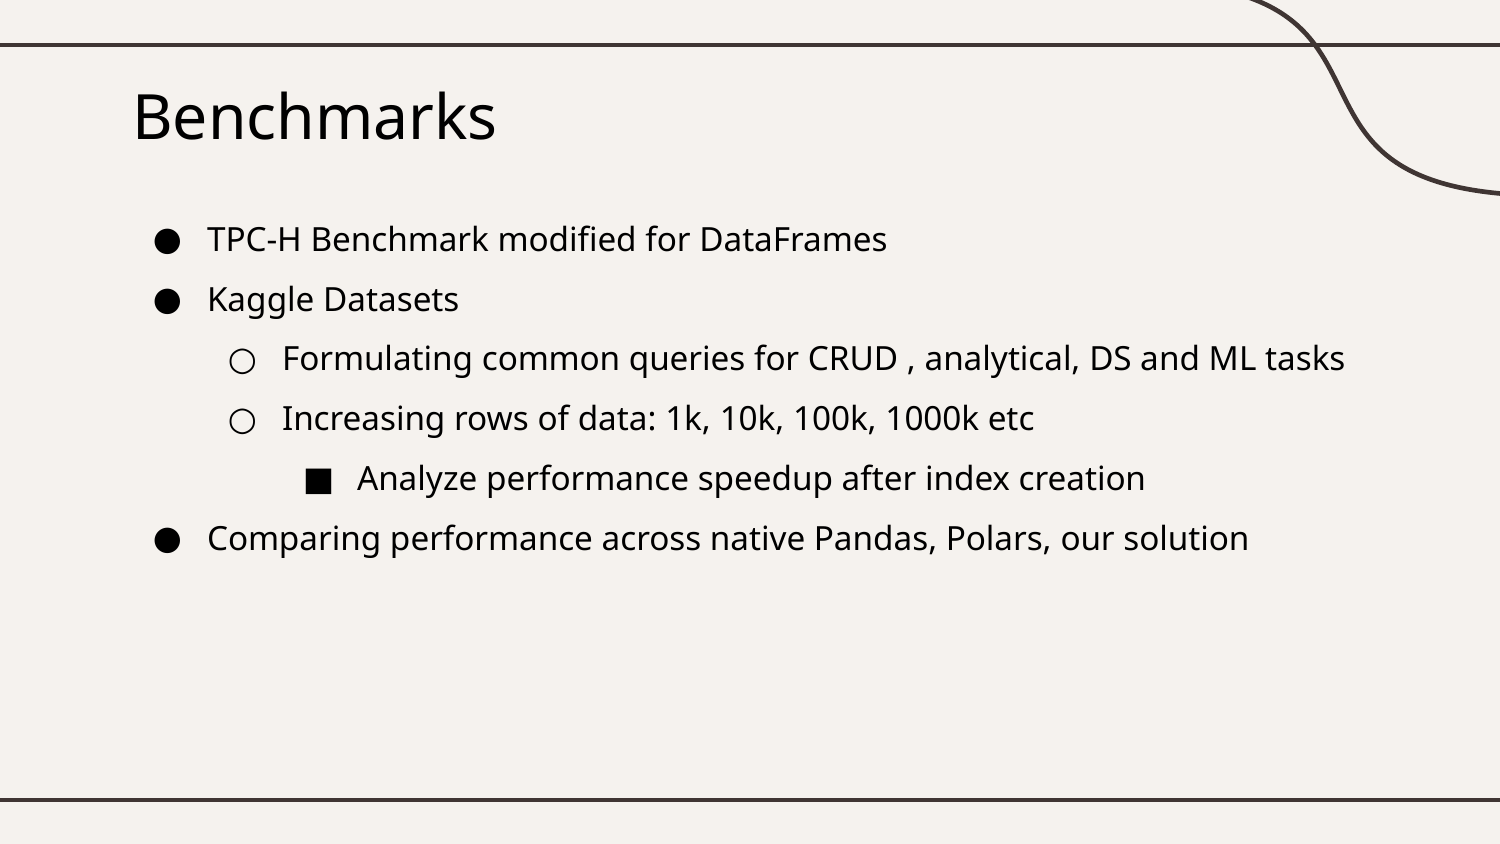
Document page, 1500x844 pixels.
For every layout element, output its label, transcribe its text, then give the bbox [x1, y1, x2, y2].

title Benchmarks [116, 72, 890, 167]
list TPC-H Benchmark modified for DataFrames Kaggle Datasets Formulating common queries for CRUD , analytical, DS and ML tasks Increasing rows of data: 1k, 10k, 100k, 1000k etc Analyze performance speedup after index creation Comparing performance across native Pandas, Polars, our solution [116, 182, 1383, 724]
